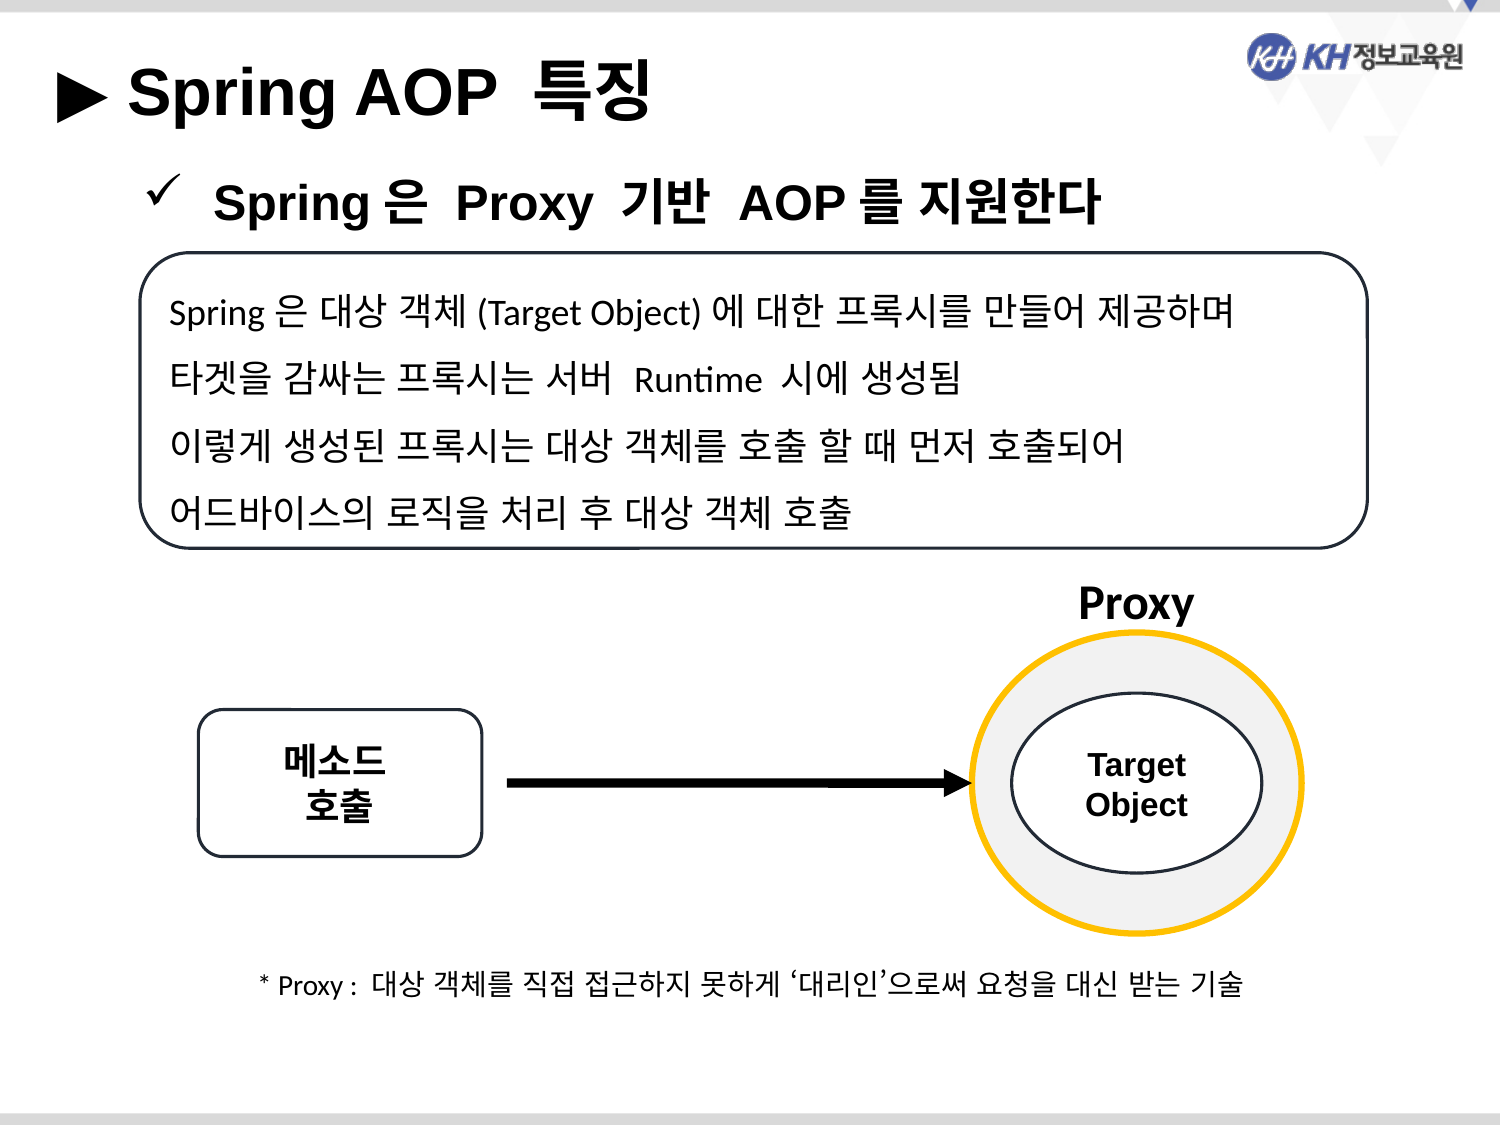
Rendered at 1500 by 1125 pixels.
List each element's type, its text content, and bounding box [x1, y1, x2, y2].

text_box ▶ Spring AOP 특징 [42, 41, 1460, 137]
text_box Spring은 Proxy 기반 AOP를 지원한다 [128, 162, 1118, 238]
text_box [198, 562, 1302, 934]
picture [0, 0, 1500, 1113]
text_box Spring은 대상 객체(Target Object)에 대한 프록시를 만들어 제공하며 타겟을 감싸는 프록시는 서버 Runtime 시에 생성됨 이렇게 생성된 프록시는 대상 객체를 호출 할 때 먼저 호출되어 어드바이스의 로직을 처리 후 대상 객체 호출 [138, 251, 1369, 550]
text_box * Proxy : 대상 객체를 직접 접근하지 못하게 ‘대리인’으로써 요청을 대신 받는 기술 [242, 958, 1261, 1009]
